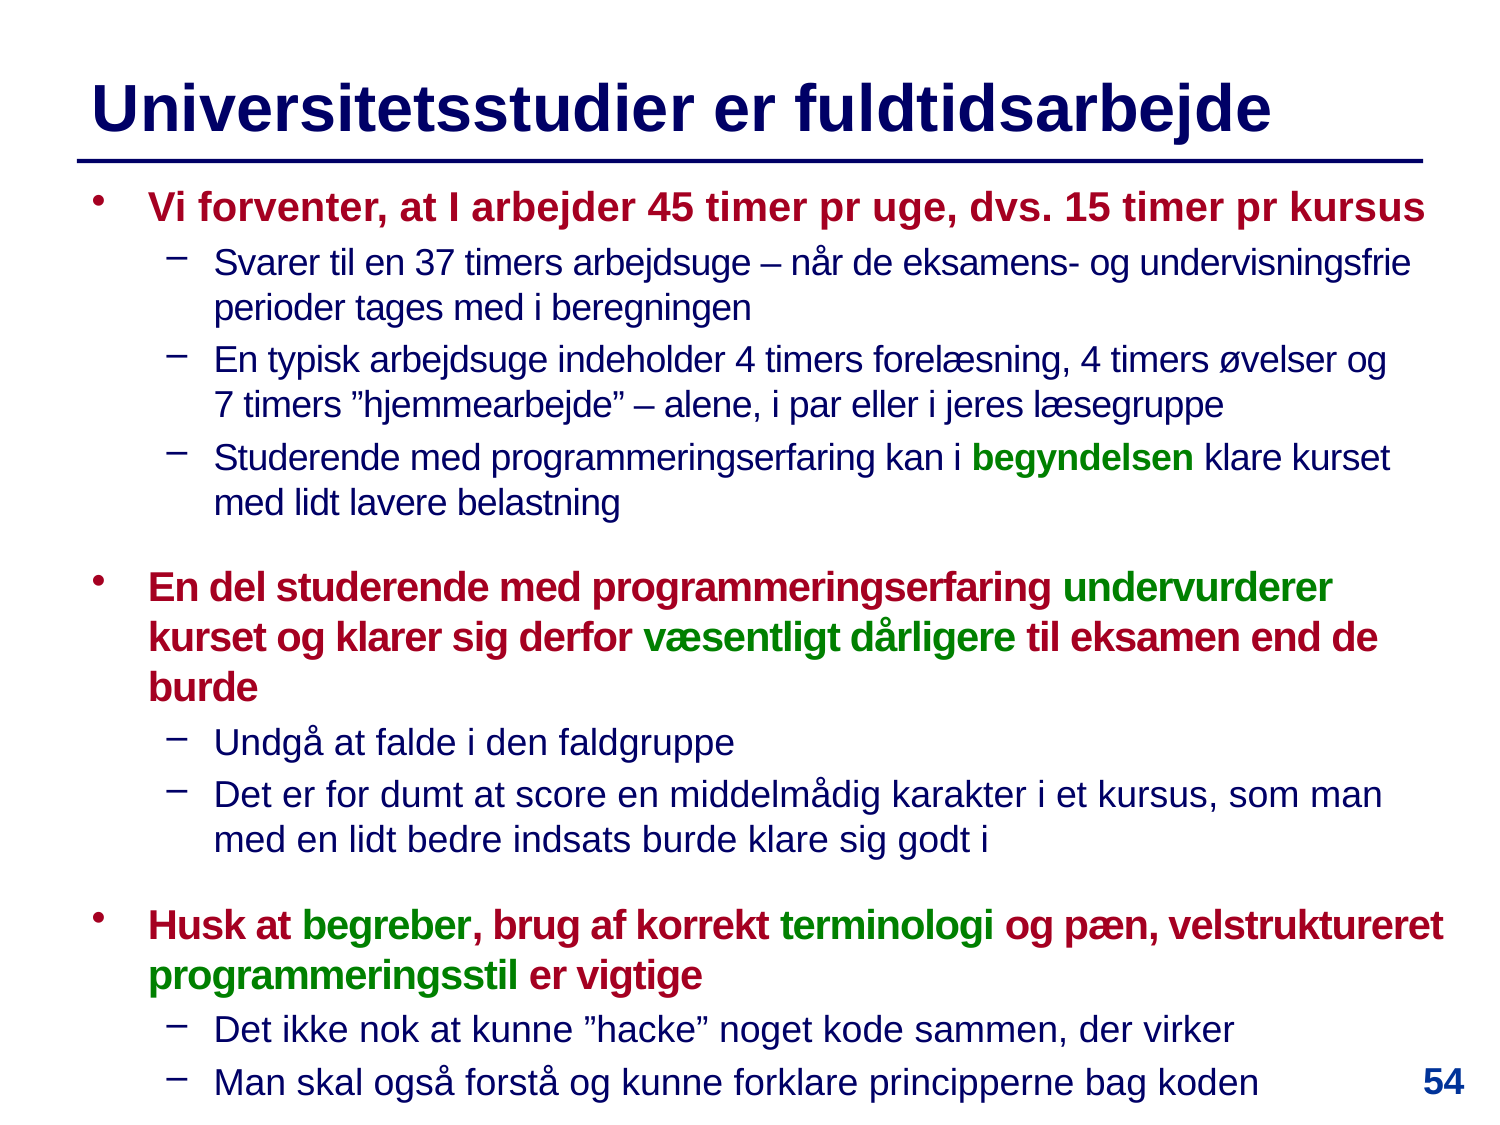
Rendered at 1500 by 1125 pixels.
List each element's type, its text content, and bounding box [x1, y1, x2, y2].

title Universitetsstudier er fuldtidsarbejde [76, 54, 1424, 155]
slide_number 54 [1387, 1050, 1500, 1125]
list Vi forventer, at I arbejder 45 timer pr uge, dvs. 15 timer pr kursus Svarer til en 37 timers arbejdsuge – når de eksamens- og undervisningsfrie perioder tages med i beregningen En typisk arbejdsuge indeholder 4 timers forelæsning, 4 timers øvelser og 7 timers ”hjemmearbejde” – alene, i par eller i jeres læsegruppe Studerende med programmeringserfaring kan i begyndelsen klare kurset med lidt lavere belastning En del studerende med programmeringserfaring undervurderer kurset og klarer sig derfor væsentligt dårligere til eksamen end de burde Undgå at falde i den faldgruppe Det er for dumt at score en middelmådig karakter i et kursus, som man med en lidt bedre indsats burde klare sig godt i Husk at begreber, brug af korrekt terminologi og pæn, velstruktureret programmeringsstil er vigtige Det ikke nok at kunne ”hacke” noget kode sammen, der virker Man skal også forstå og kunne forklare principperne bag koden [76, 172, 1471, 1094]
